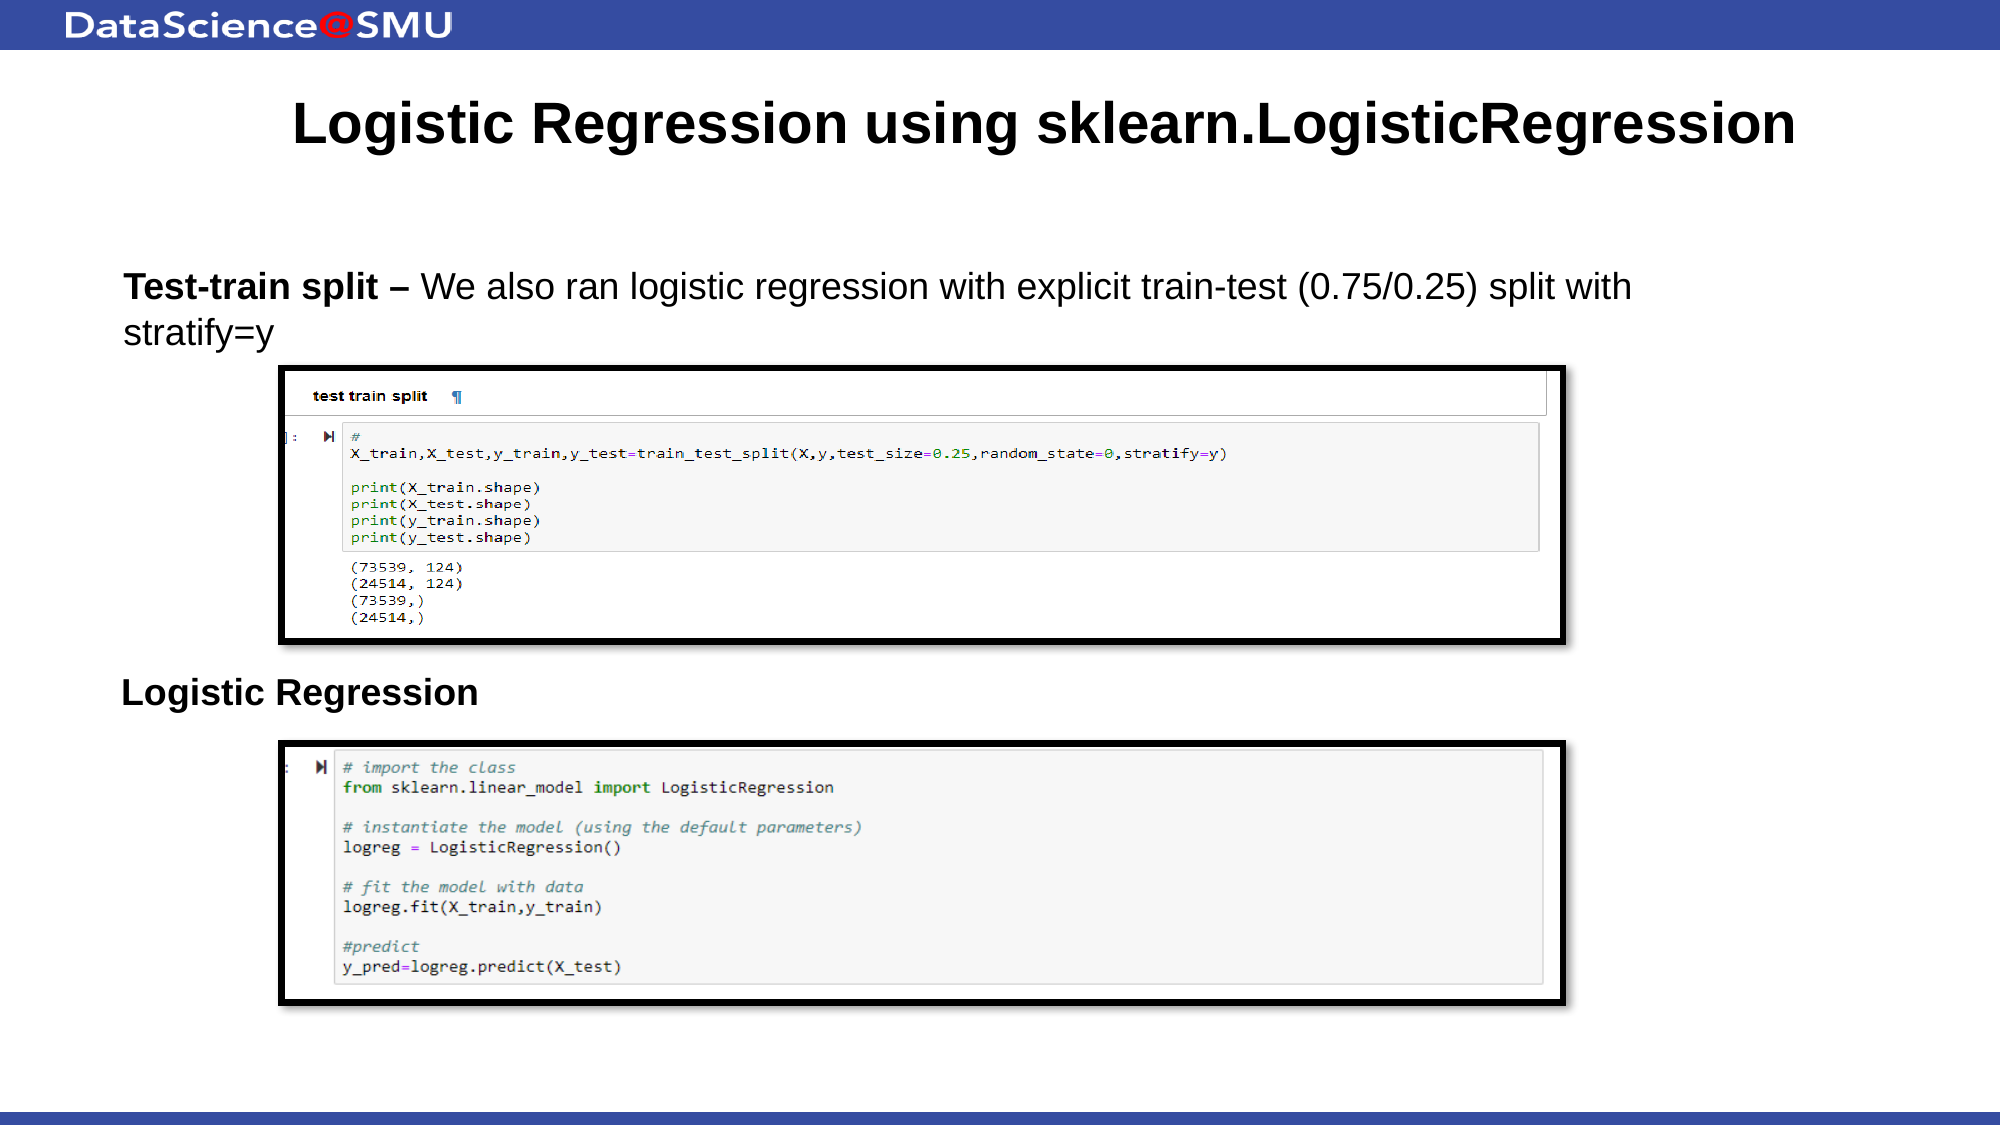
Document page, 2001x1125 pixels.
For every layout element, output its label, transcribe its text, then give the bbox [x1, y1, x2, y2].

text_box Logistic Regression [106, 615, 1738, 721]
text_box Test-train split – We also ran logistic regression with explicit train-test (0.75/0.25) split with stratify=y [108, 210, 1741, 360]
picture [284, 370, 1560, 639]
picture [284, 746, 1560, 1000]
picture [66, 11, 452, 38]
list Logistic Regression using sklearn.LogisticRegression [108, 78, 1983, 188]
